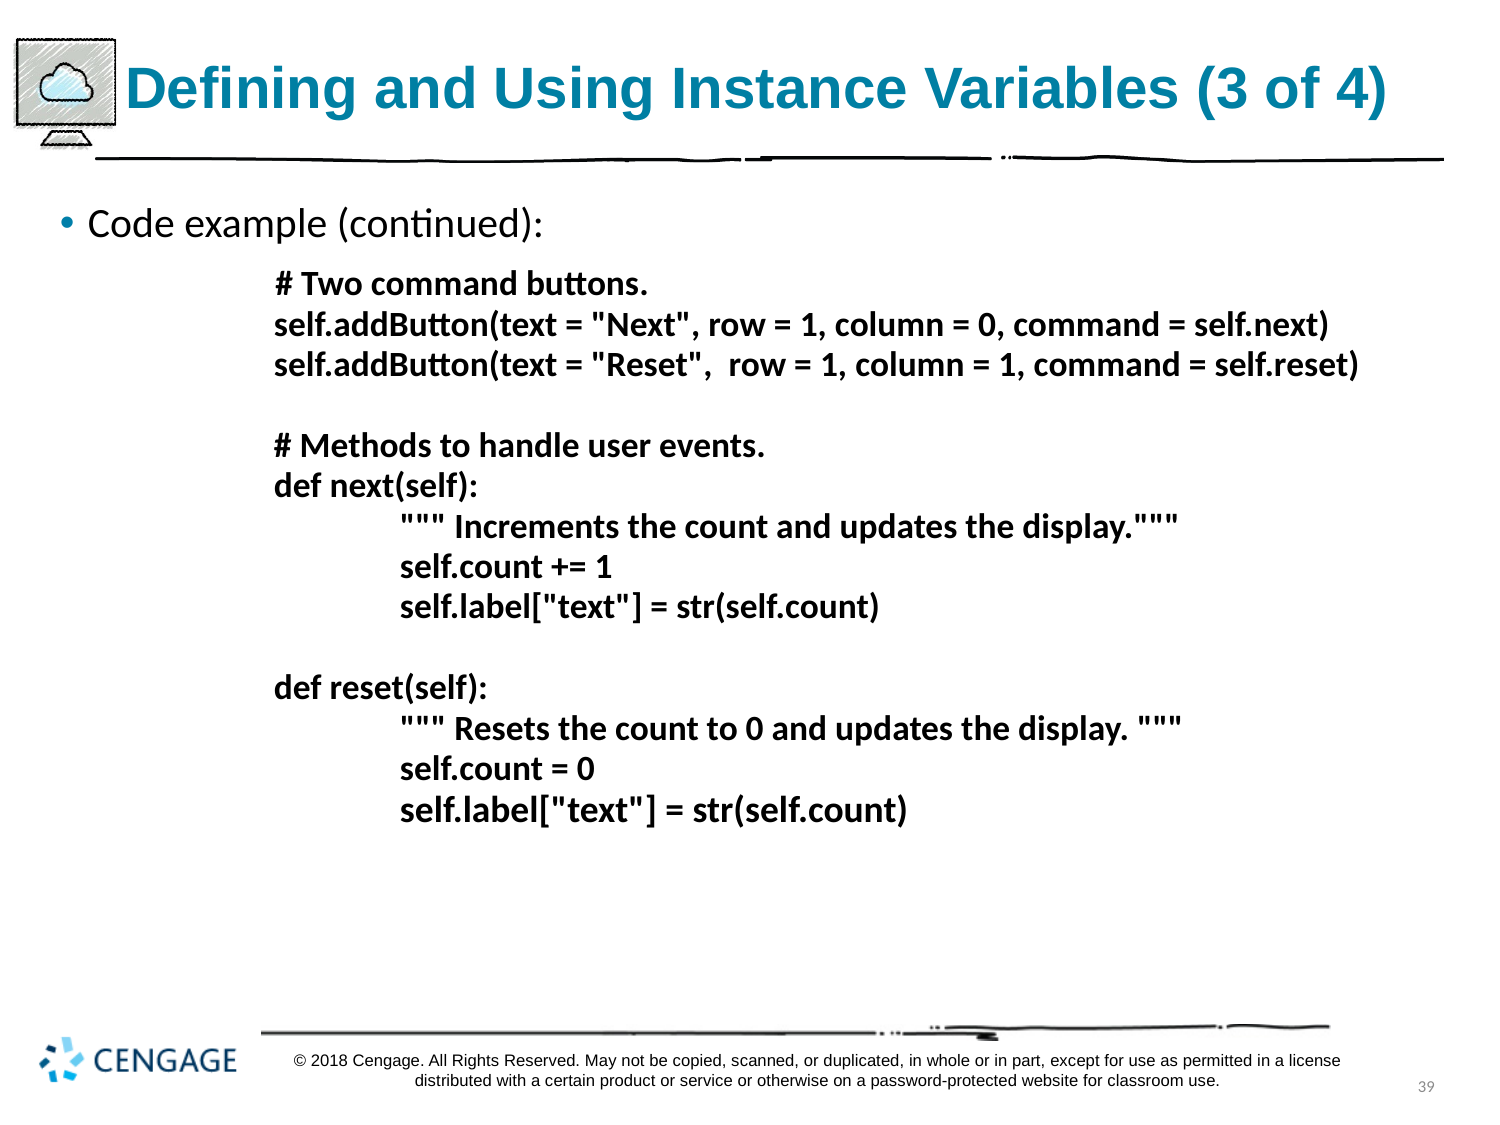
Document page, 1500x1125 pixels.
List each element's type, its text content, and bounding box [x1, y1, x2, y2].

footer © 2018 Cengage. All Rights Reserved. May not be copied, scanned, or duplicated, in whole or in part, except for use as permitted in a license distributed with a certain product or service or otherwise on a password-protected website for classroom use. [262, 1050, 1375, 1090]
picture [13, 36, 117, 151]
list Code example (continued): [59, 200, 1441, 249]
list # Two command buttons. self.addButton(text = "Next", row = 1, column = 0, command = self.next) self.addButton(text = "Reset", row = 1, column = 1, command = self.reset) # Methods to handle user events. def next(self): """ Increments the count and updates the display.""" self.count += 1 self.label["text"] = str(self.count) def reset(self): """ Resets the count to 0 and updates the display. """ self.count = 0 self.label["text"] = str(self.count) [62, 261, 1443, 837]
picture [261, 1024, 1331, 1041]
picture [95, 155, 1444, 163]
title Defining and Using Instance Variables (3 of 4) [125, 60, 1442, 121]
picture [19, 1023, 249, 1095]
